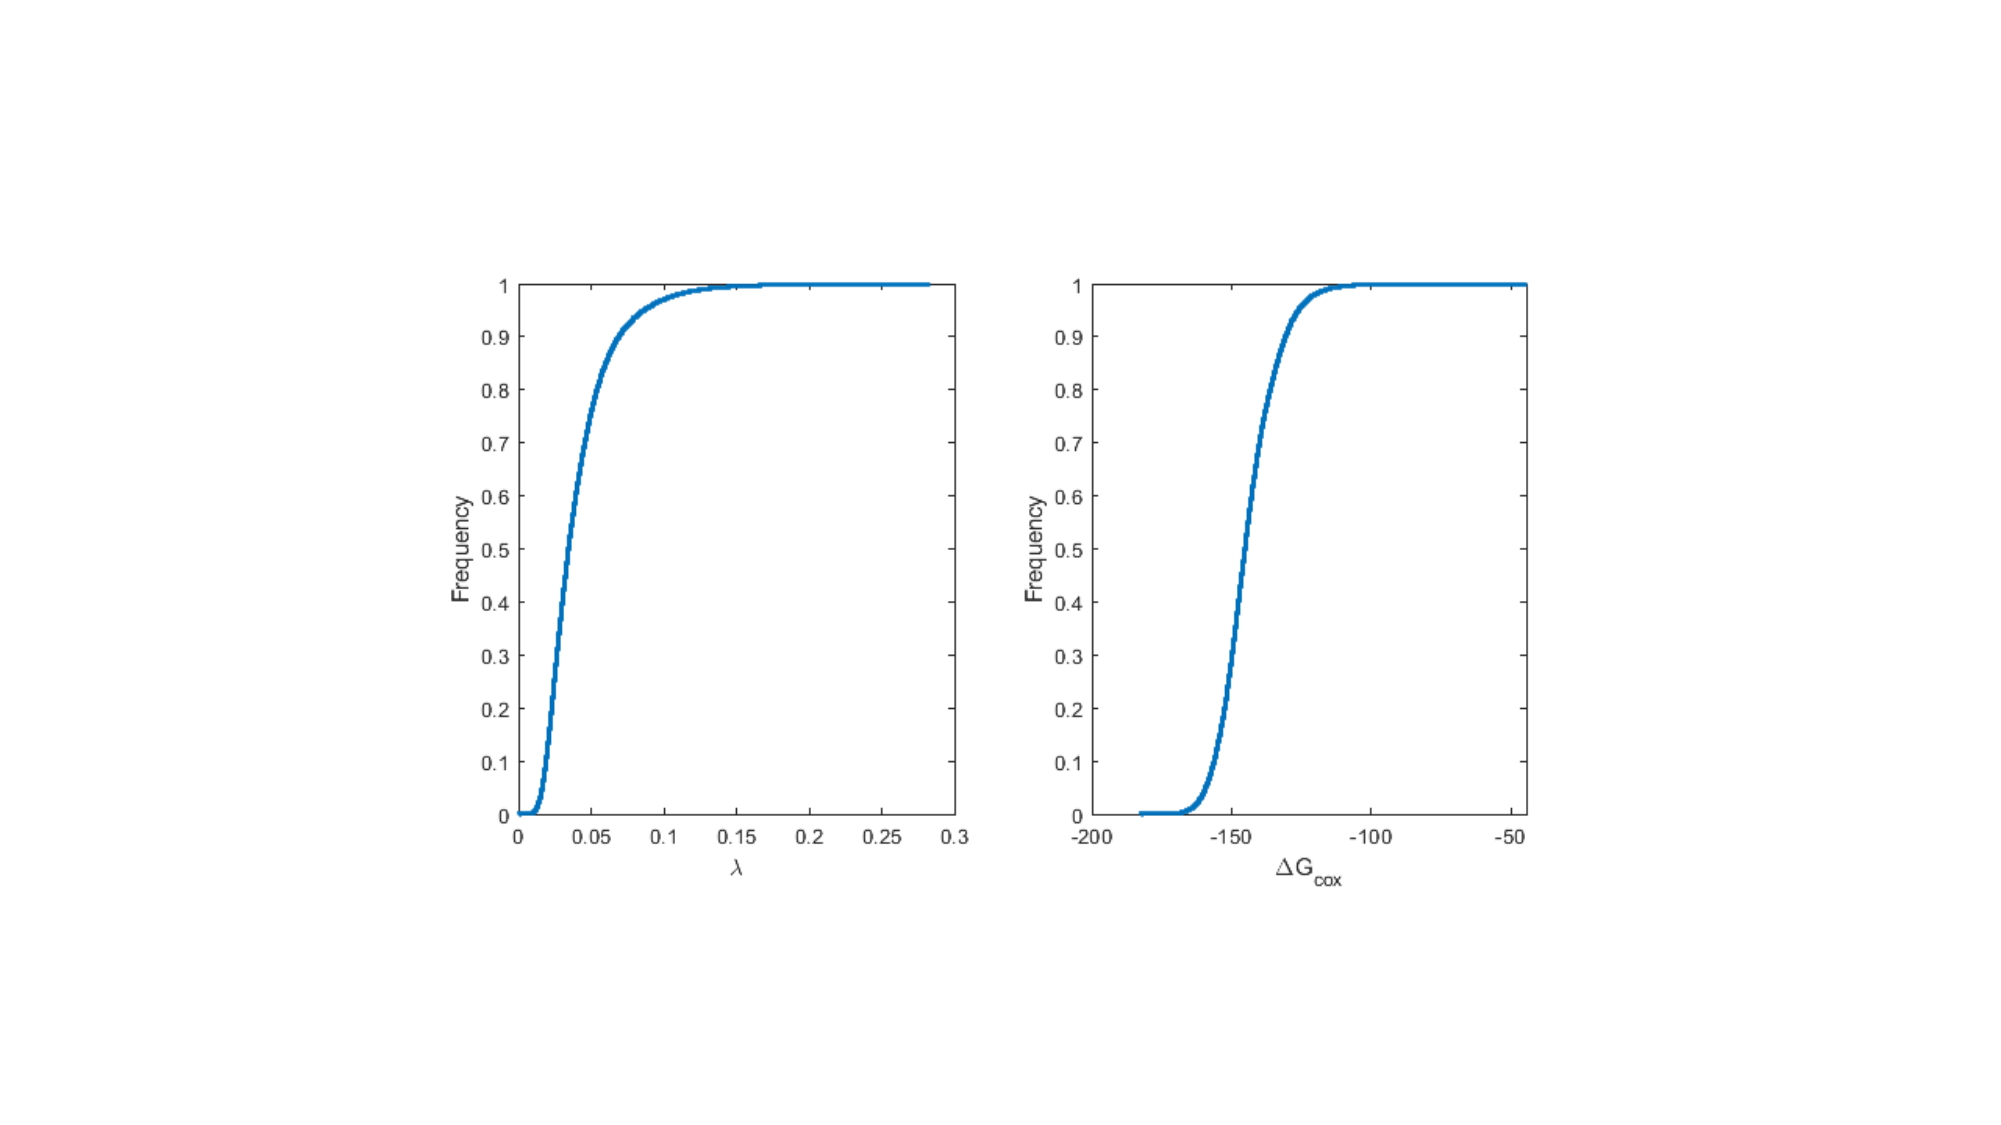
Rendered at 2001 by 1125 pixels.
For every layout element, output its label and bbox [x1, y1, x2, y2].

picture [350, 234, 1650, 891]
